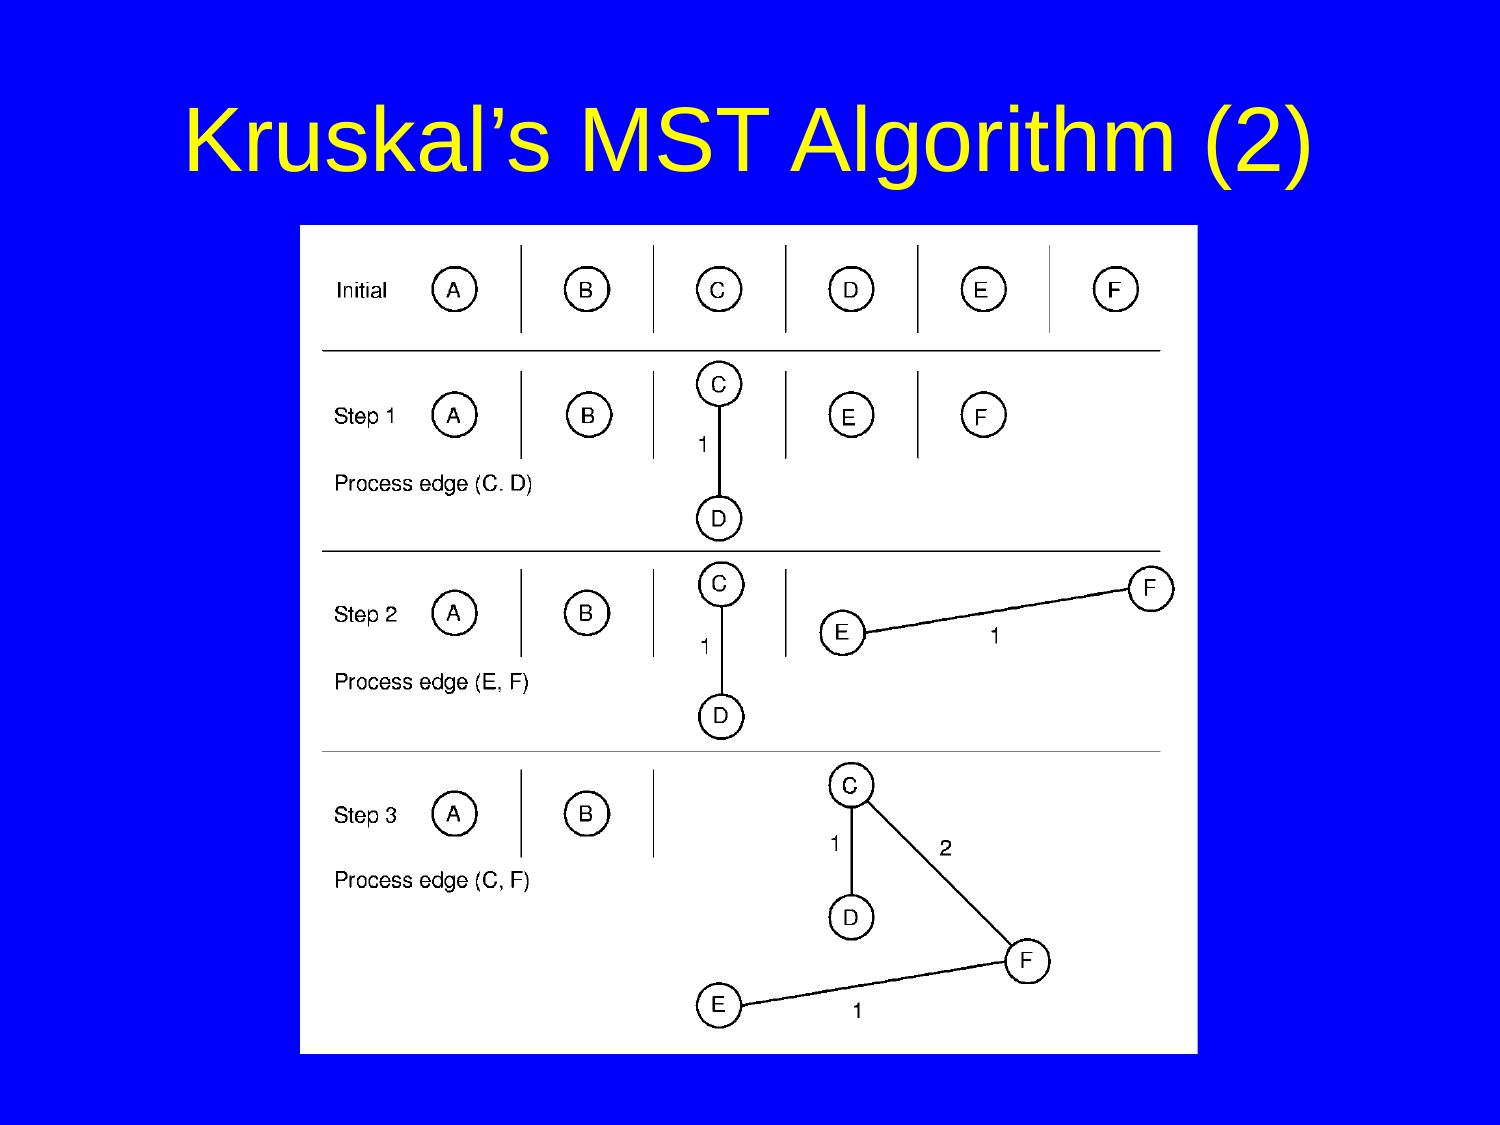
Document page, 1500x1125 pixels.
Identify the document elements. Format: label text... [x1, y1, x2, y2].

picture [299, 224, 1198, 1055]
title Kruskal’s MST Algorithm (2) [74, 59, 1425, 210]
